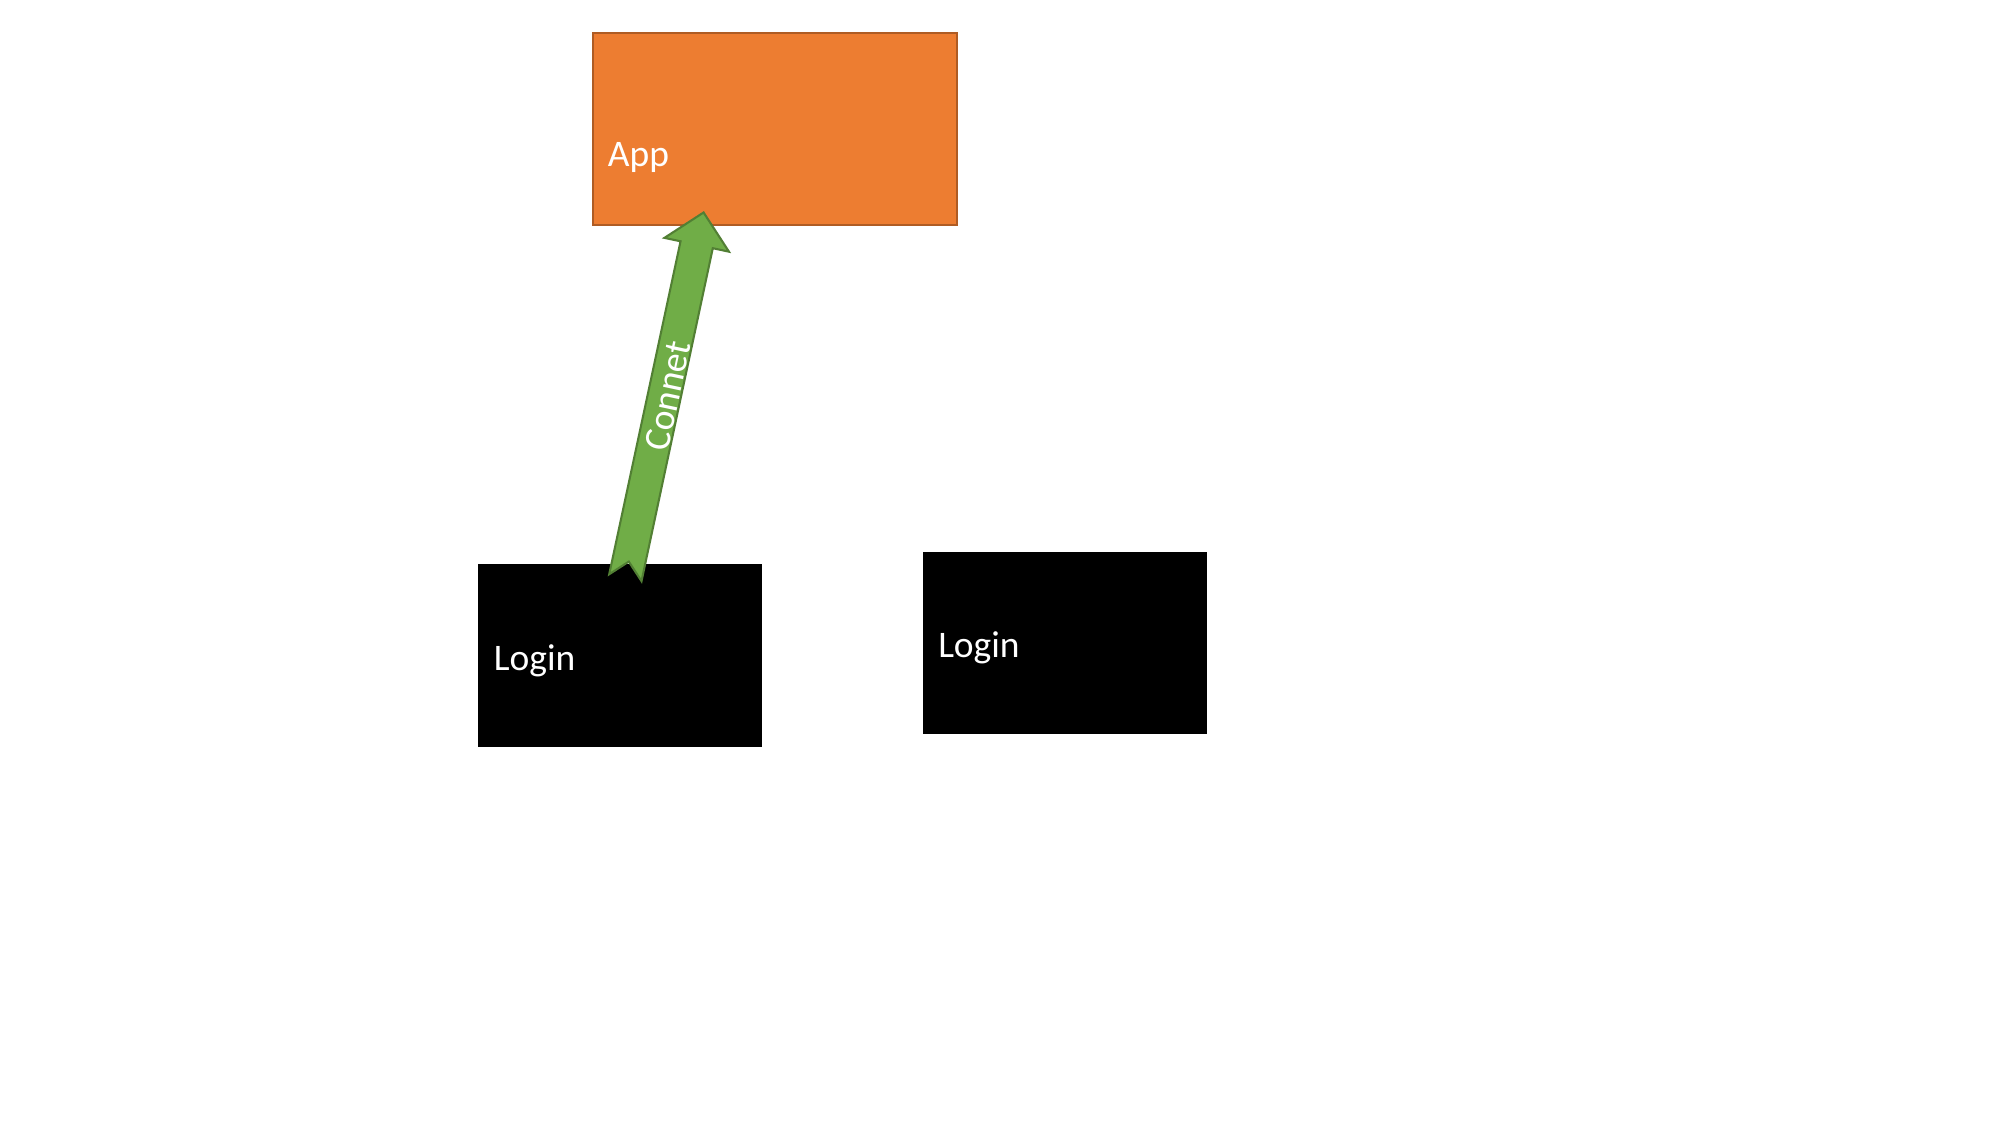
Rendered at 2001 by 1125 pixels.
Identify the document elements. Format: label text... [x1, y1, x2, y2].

text_box Login [478, 564, 762, 747]
text_box App [592, 32, 958, 226]
text_box Connet [607, 211, 732, 584]
text_box Login [923, 552, 1207, 734]
